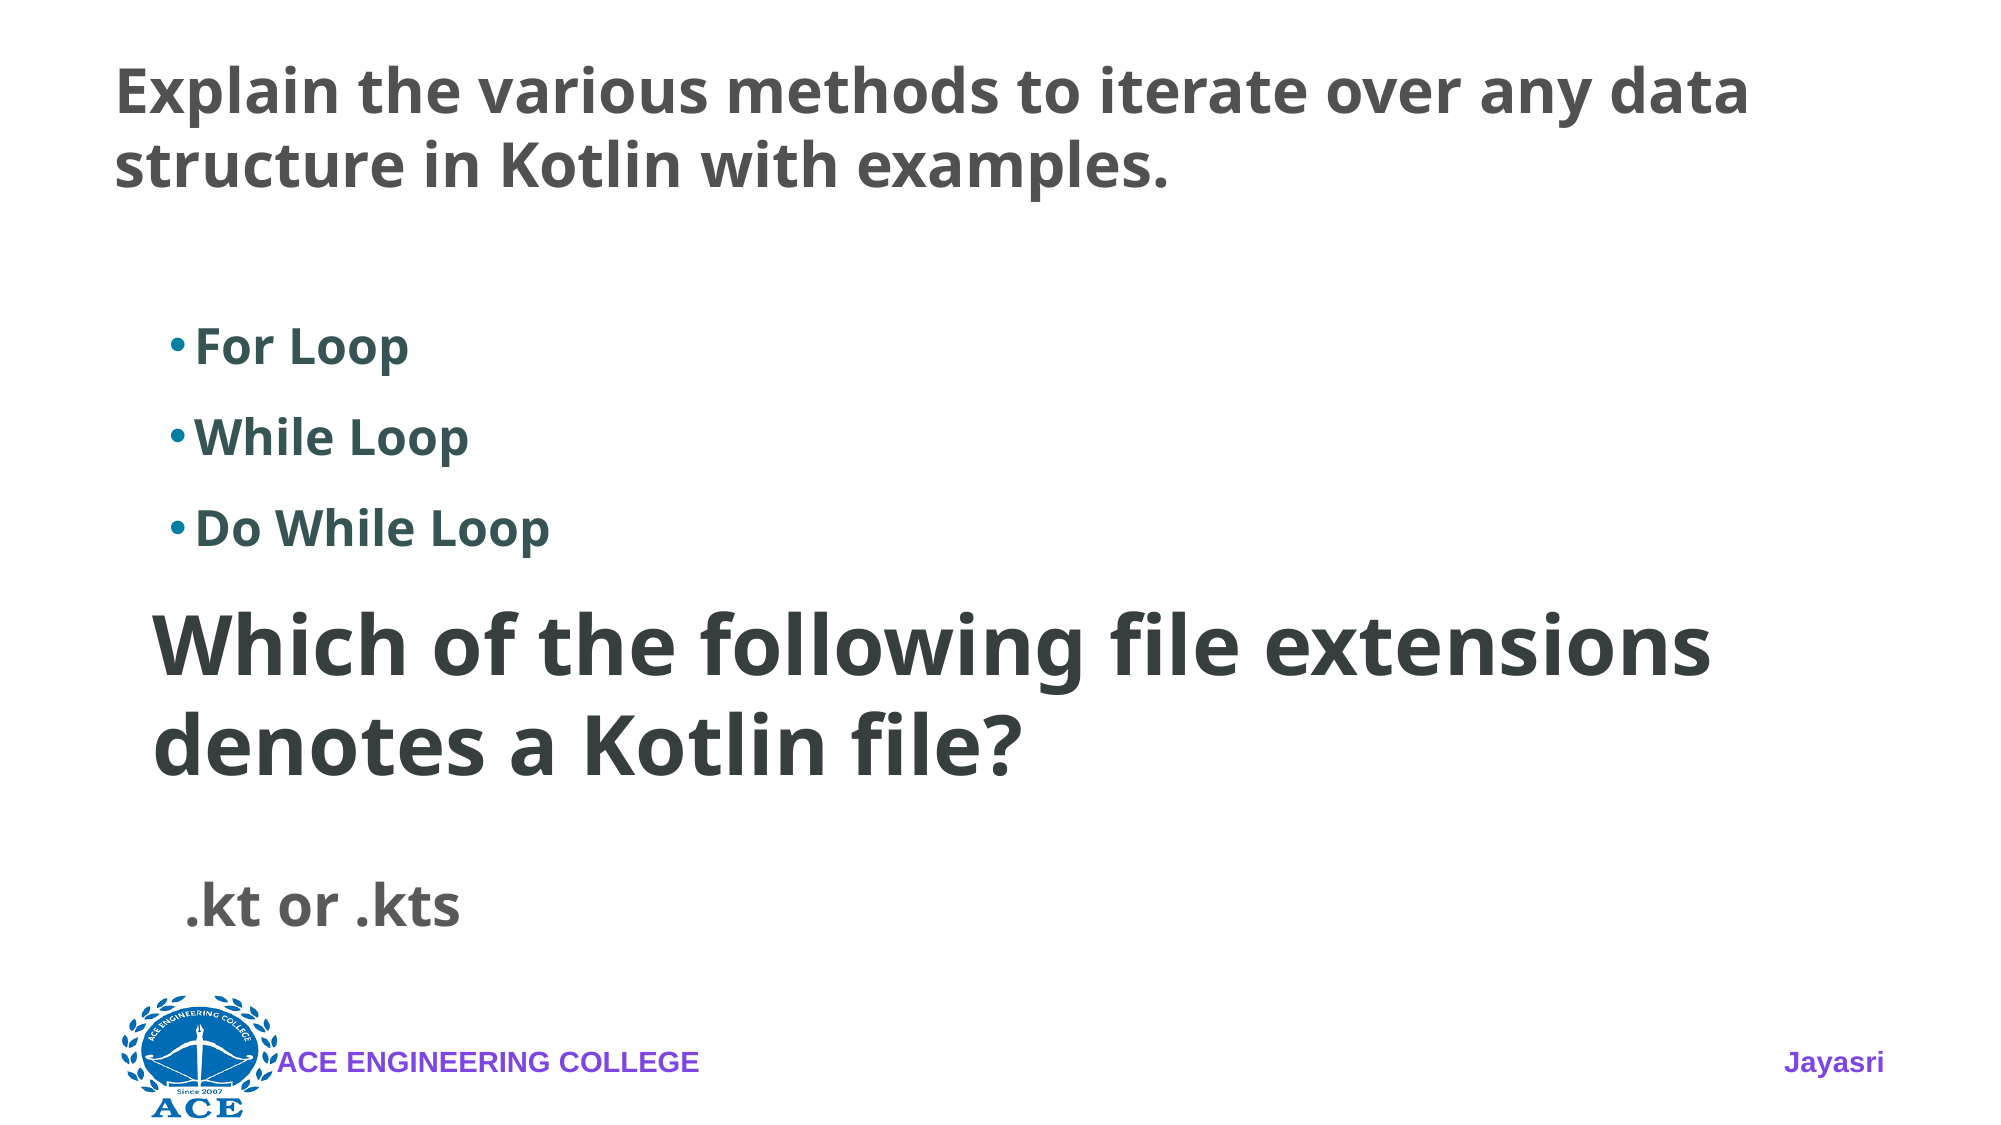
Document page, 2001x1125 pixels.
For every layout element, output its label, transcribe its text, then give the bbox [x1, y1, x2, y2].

text_box Which of the following file extensions denotes a Kotlin file? [137, 584, 1863, 800]
picture [101, 976, 303, 1125]
text_box .kt or .kts [169, 861, 1170, 946]
title Explain the various methods to iterate over any data structure in Kotlin with examples. [99, 35, 1900, 216]
list For Loop While Loop Do While Loop [137, 299, 1863, 563]
